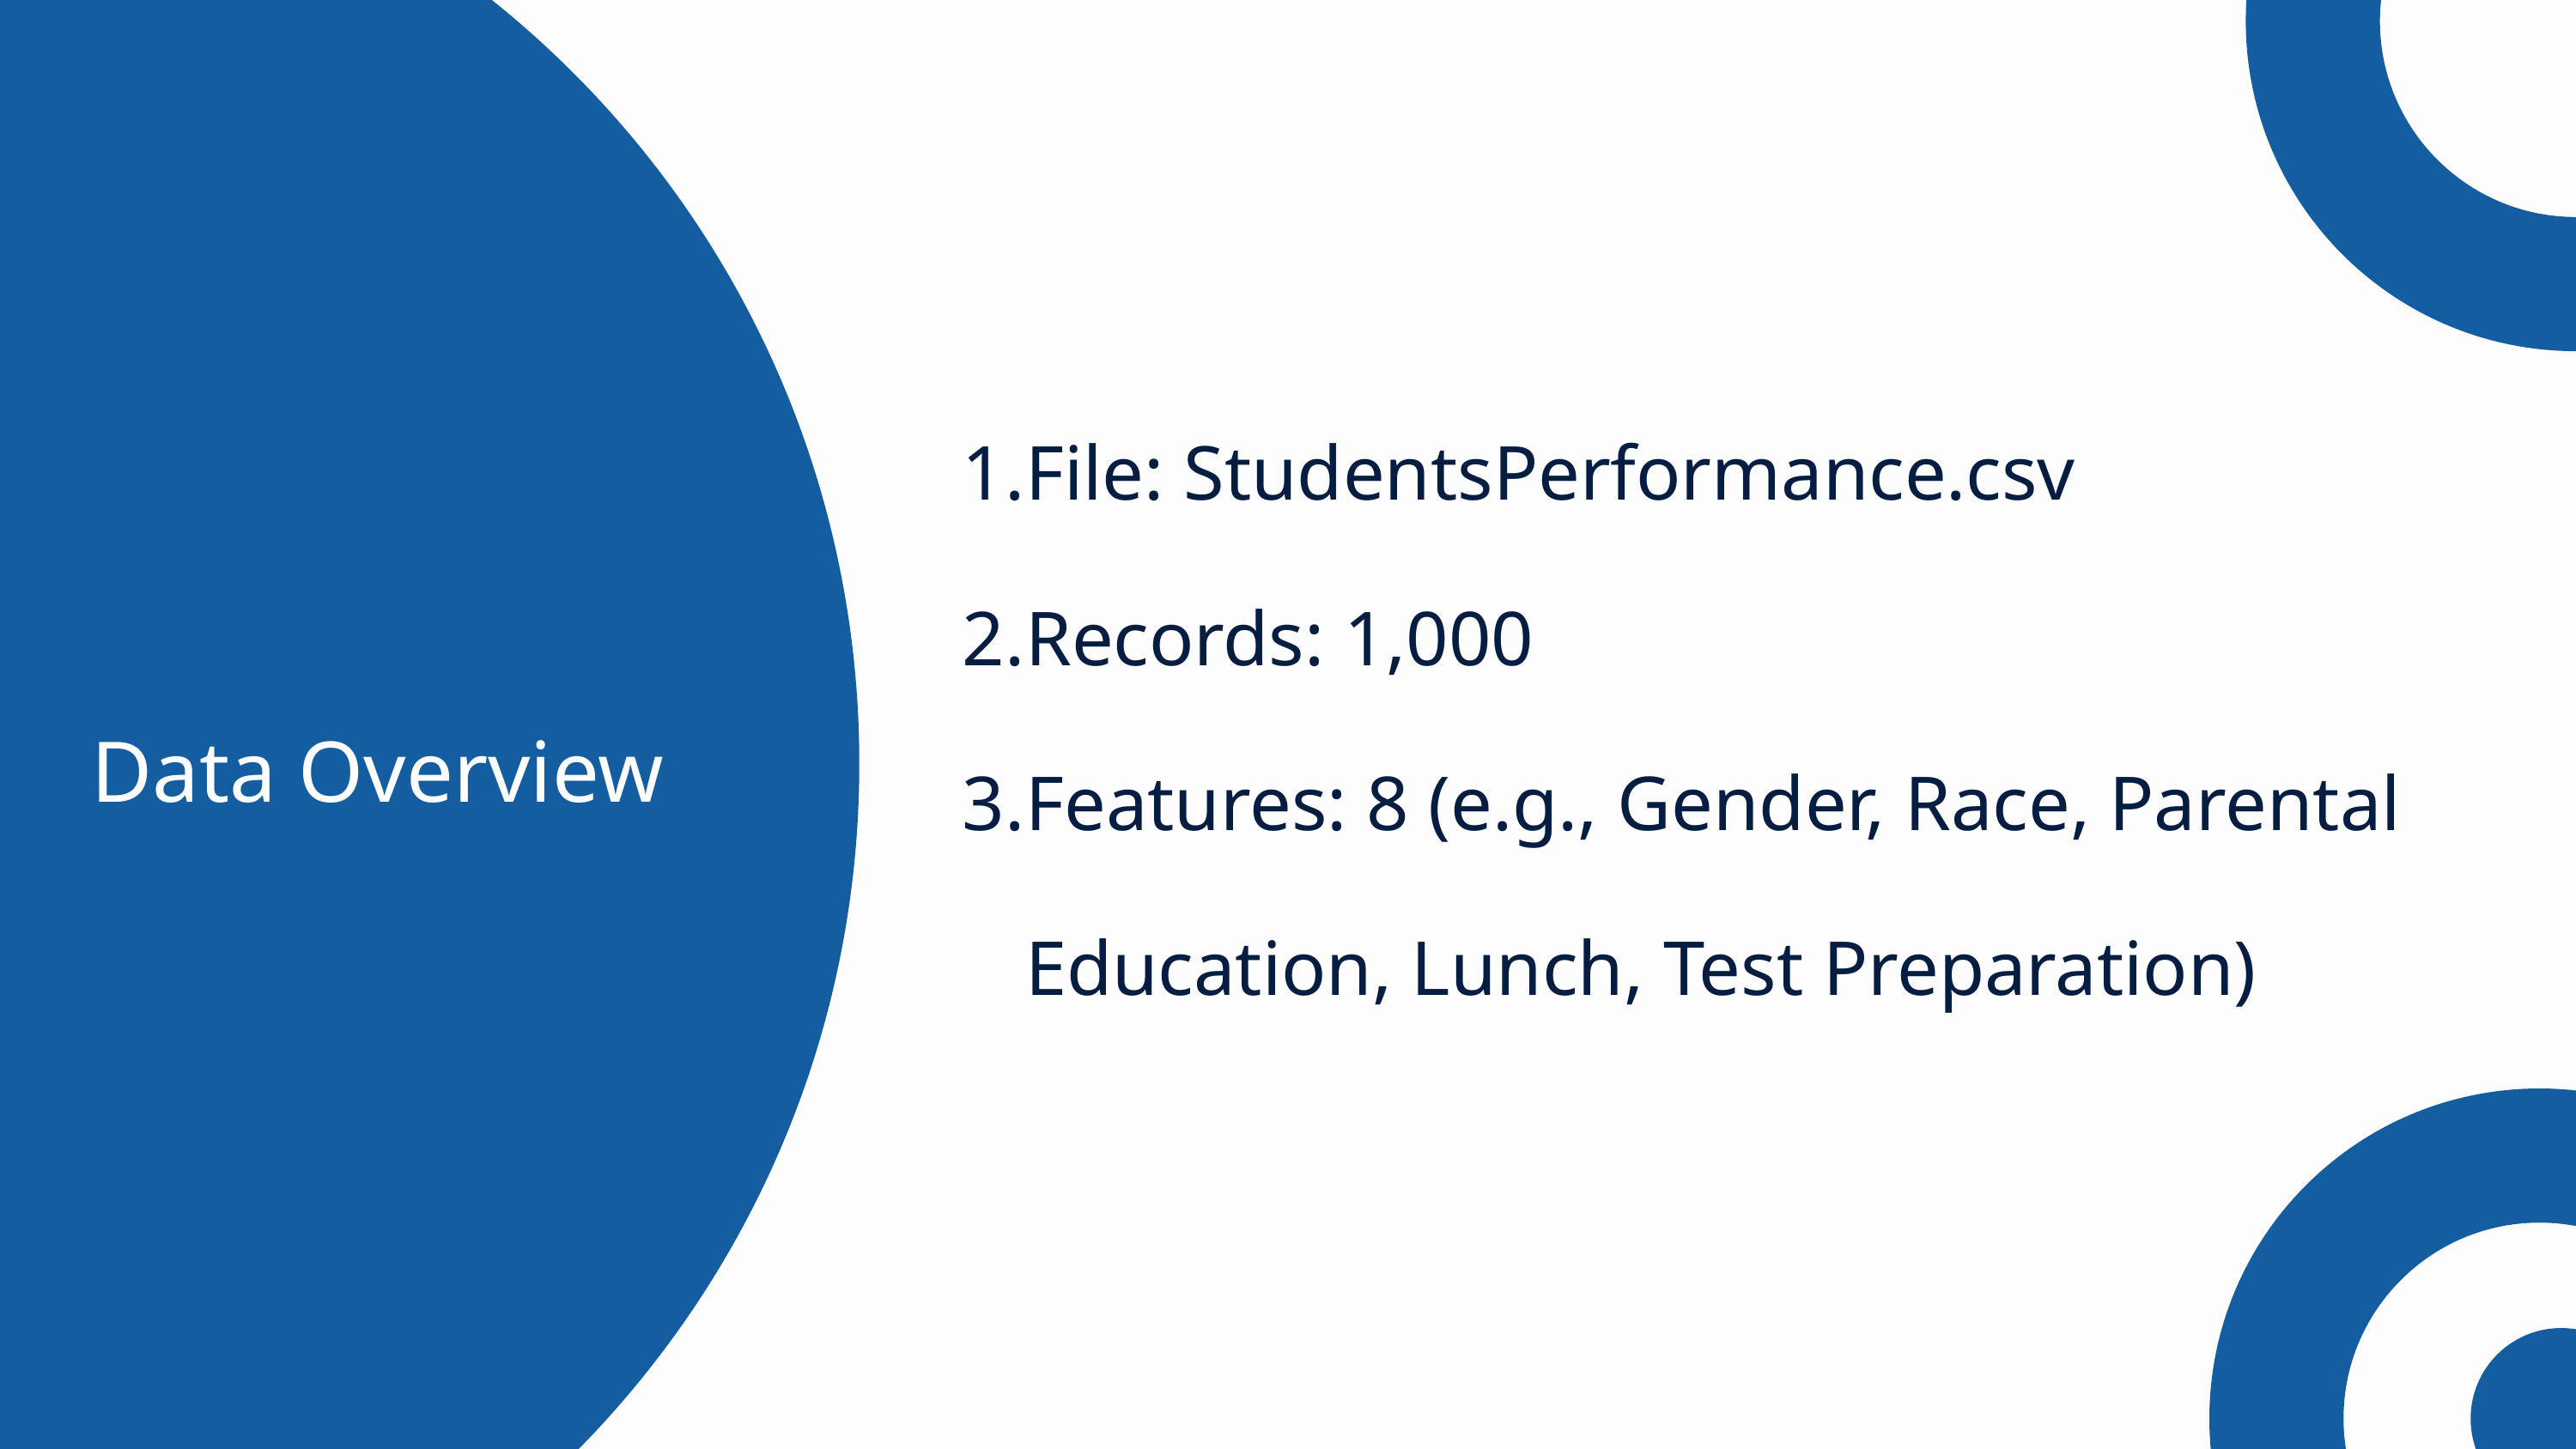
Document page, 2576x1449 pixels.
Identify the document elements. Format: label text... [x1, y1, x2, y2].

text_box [2275, 1155, 2576, 1449]
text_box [2312, 0, 2576, 285]
text_box File: StudentsPerformance.csv Records: 1,000 Features: 8 (e.g., Gender, Race, Parental Education, Lunch, Test Preparation) [899, 350, 2471, 1176]
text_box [0, 0, 860, 1449]
